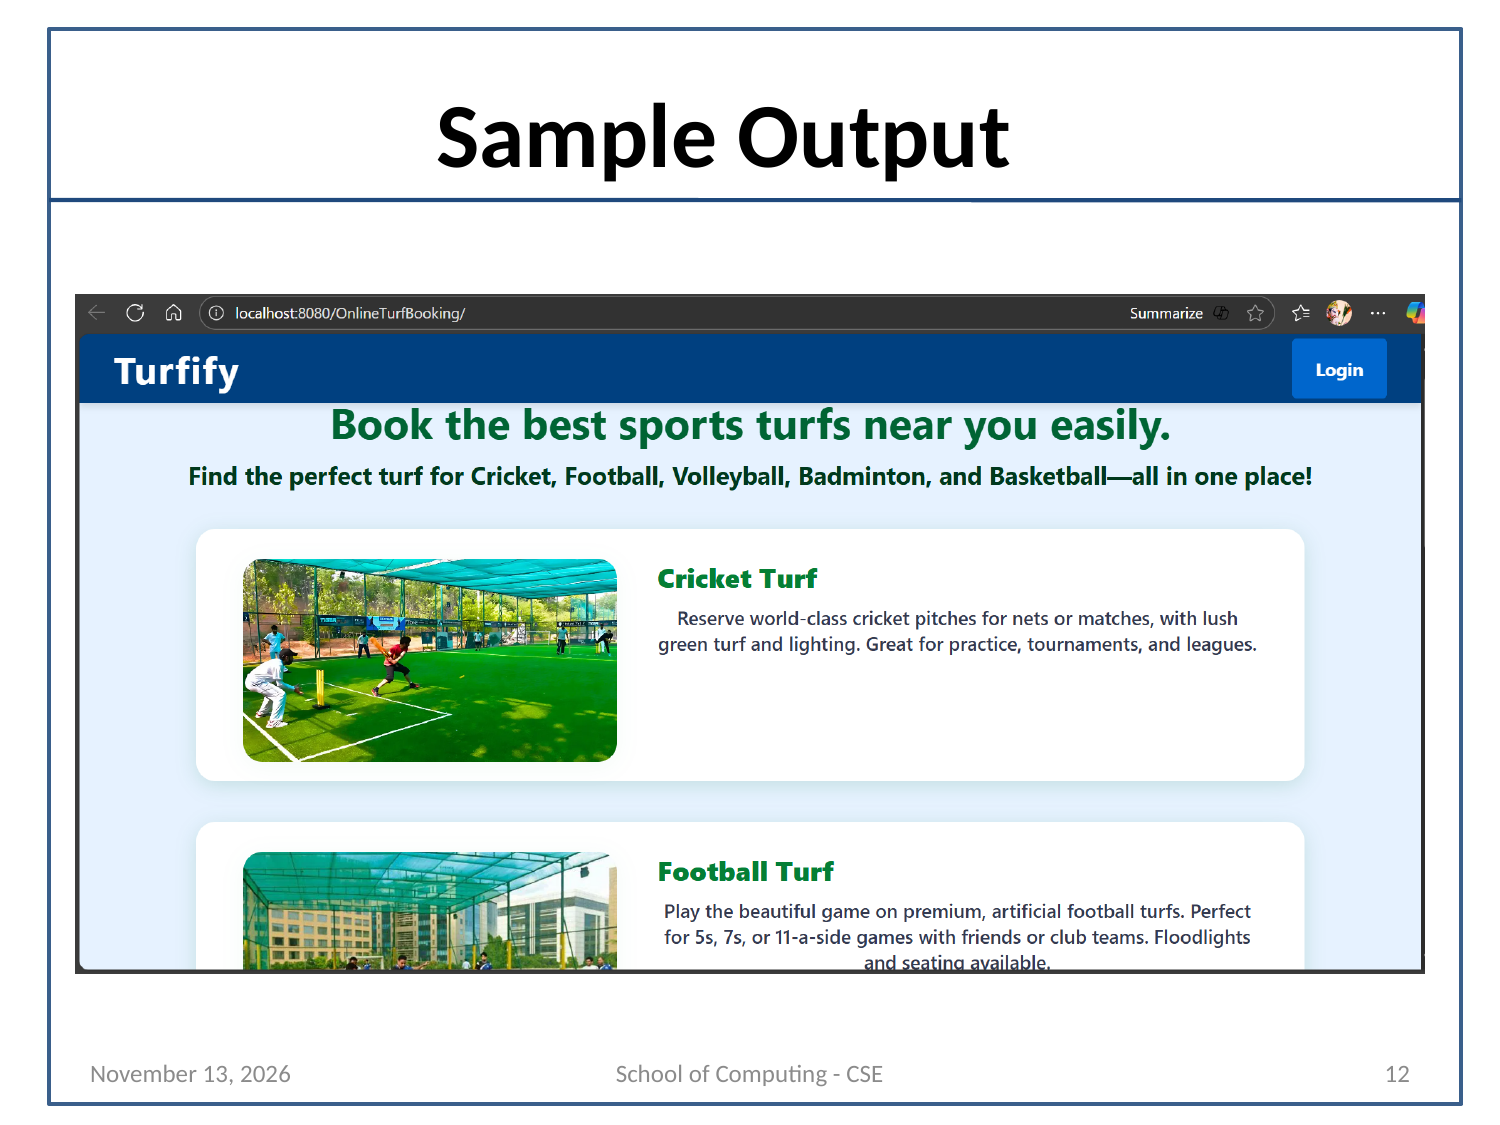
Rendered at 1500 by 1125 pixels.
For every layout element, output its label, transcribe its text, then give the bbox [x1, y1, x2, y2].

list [74, 293, 1426, 974]
slide_number 12 [1074, 1042, 1425, 1103]
footer School of Computing - CSE [512, 1042, 988, 1103]
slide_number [75, 1042, 425, 1103]
title Sample Output [49, 37, 1399, 225]
